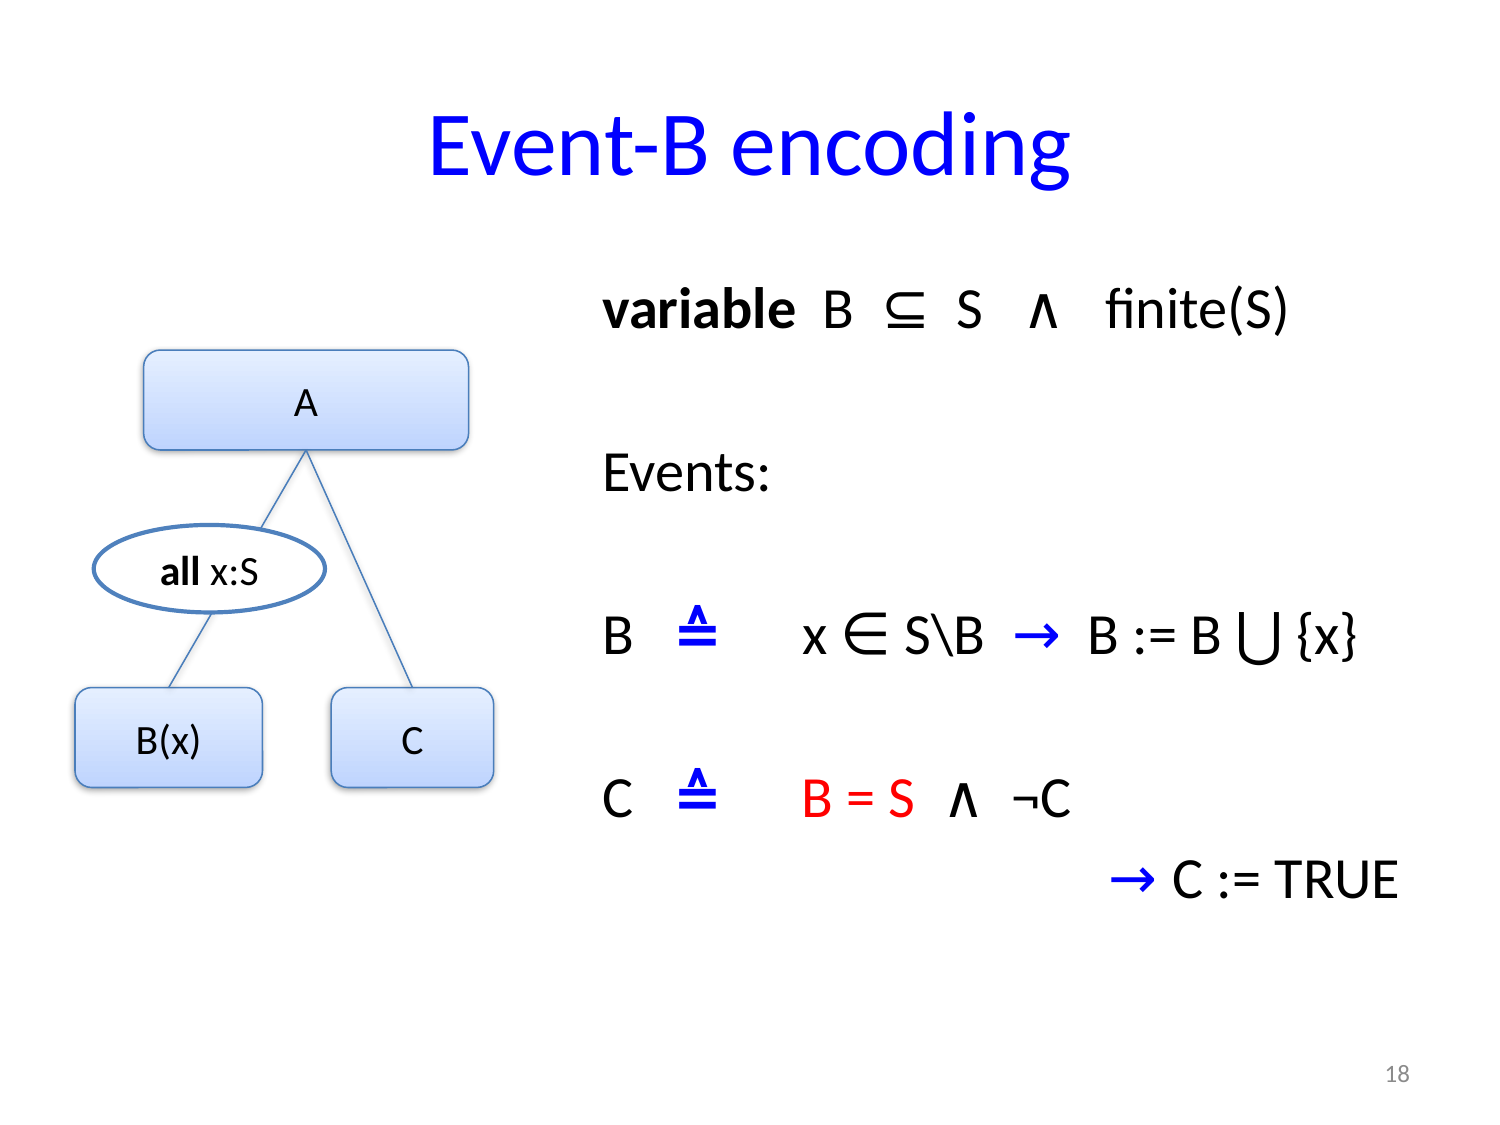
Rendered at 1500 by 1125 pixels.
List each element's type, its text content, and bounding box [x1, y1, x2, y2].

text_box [118, 499, 357, 638]
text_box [240, 515, 479, 623]
text_box variable B ⊆ S ∧ finite(S) Events: B ≙ x ∈ S\B → B := B ⋃ {x} C ≙ B = S ∧ ¬C → C := TRUE [587, 262, 1463, 1000]
slide_number 18 [1074, 1042, 1425, 1103]
text_box C [330, 686, 495, 789]
title Event-B encoding [75, 45, 1425, 233]
text_box A [142, 349, 470, 451]
text_box all x:S [91, 542, 113, 596]
text_box B(x) [74, 686, 264, 789]
